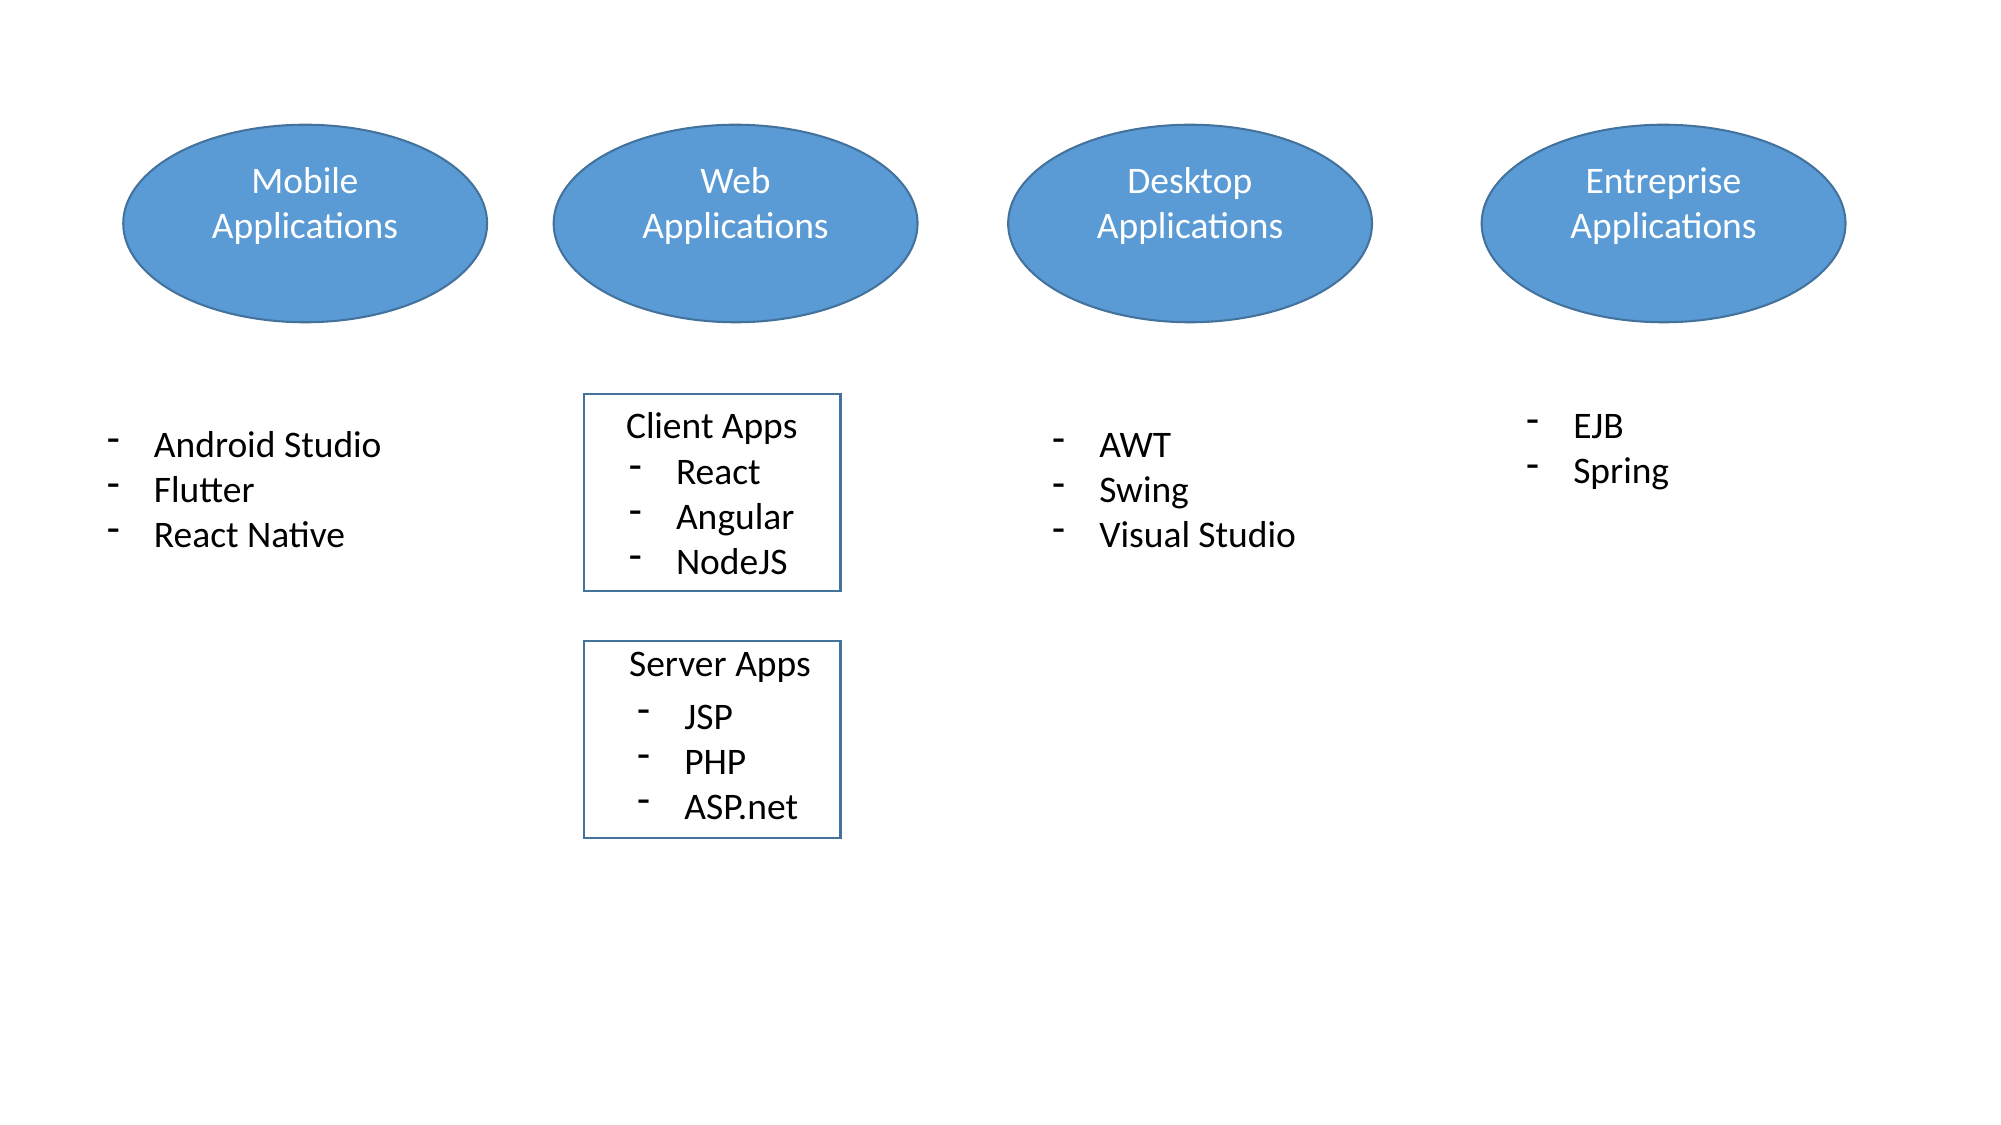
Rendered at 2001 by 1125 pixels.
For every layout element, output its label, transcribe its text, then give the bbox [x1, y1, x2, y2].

text_box Entreprise Applications [1480, 123, 1847, 324]
text_box EJB Spring [1511, 394, 1685, 544]
text_box Android Studio Flutter React Native [92, 412, 397, 608]
text_box AWT Swing Visual Studio [1037, 412, 1312, 563]
text_box [583, 393, 842, 592]
text_box Server Apps [614, 632, 827, 692]
text_box Desktop Applications [1007, 123, 1374, 324]
text_box [583, 640, 842, 839]
text_box Mobile Applications [122, 123, 489, 324]
text_box Client Apps [611, 393, 813, 454]
text_box Web Applications [552, 123, 919, 324]
text_box JSP PHP ASP.net [622, 684, 813, 834]
